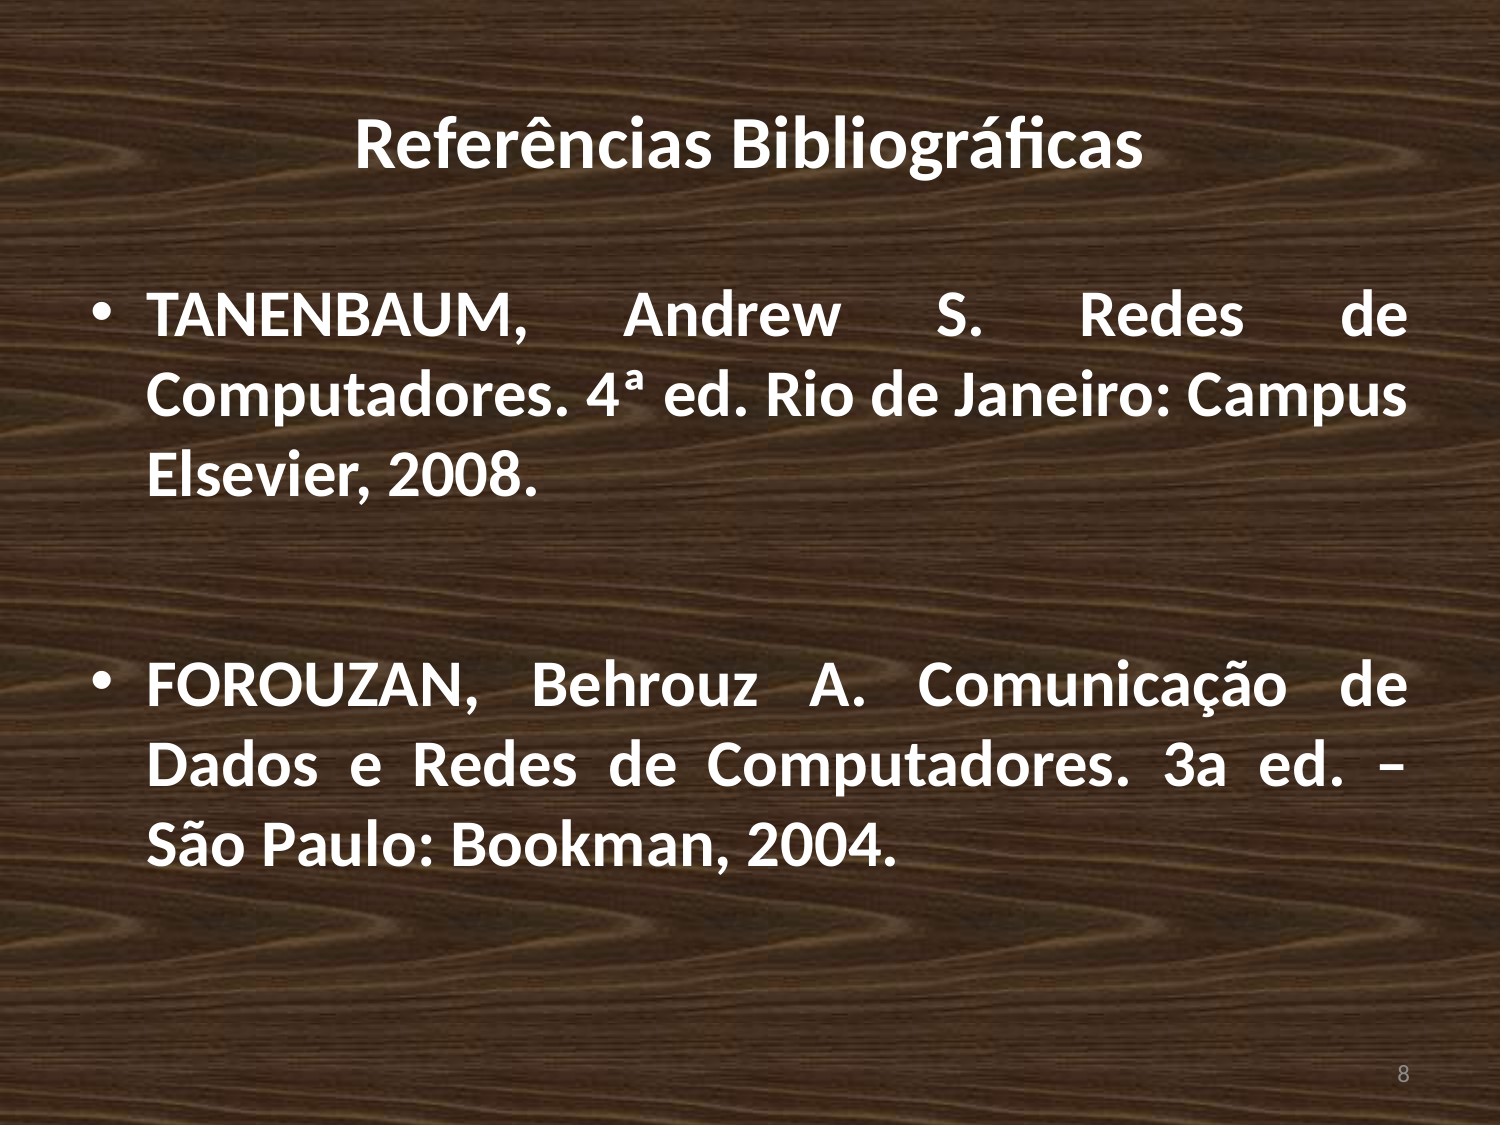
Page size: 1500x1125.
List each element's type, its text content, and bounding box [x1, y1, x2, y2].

title Referências Bibliográficas [75, 45, 1425, 233]
list TANENBAUM, Andrew S. Redes de Computadores. 4ª ed. Rio de Janeiro: Campus Elsevier, 2008. FOROUZAN, Behrouz A. Comunicação de Dados e Redes de Computadores. 3a ed. – São Paulo: Bookman, 2004. [75, 262, 1425, 1005]
slide_number 8 [1074, 1042, 1425, 1103]
picture [0, 0, 1500, 1125]
